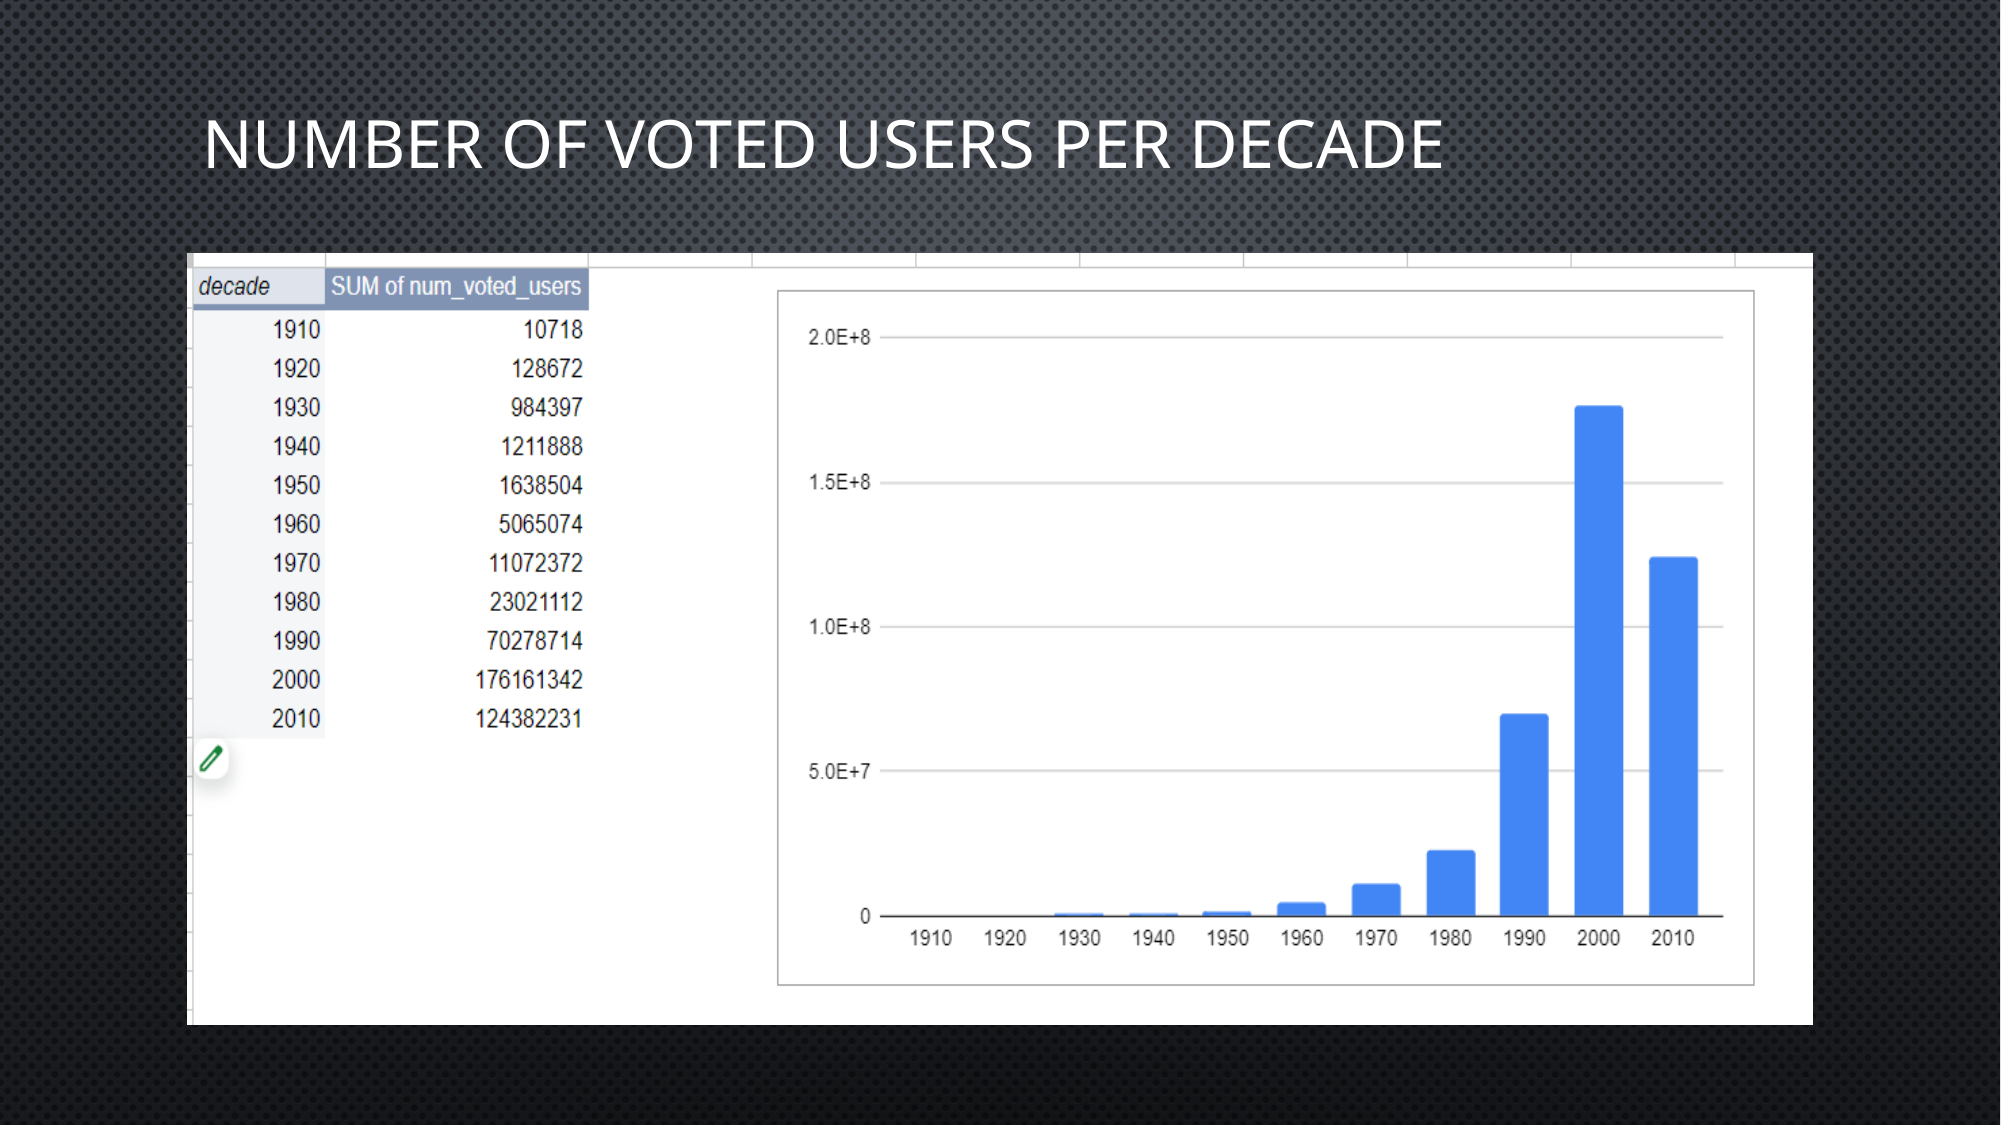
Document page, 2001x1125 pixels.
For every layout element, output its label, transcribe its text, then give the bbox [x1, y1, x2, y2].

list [186, 253, 1813, 1026]
title Number of Voted Users per decade [187, 46, 1813, 237]
